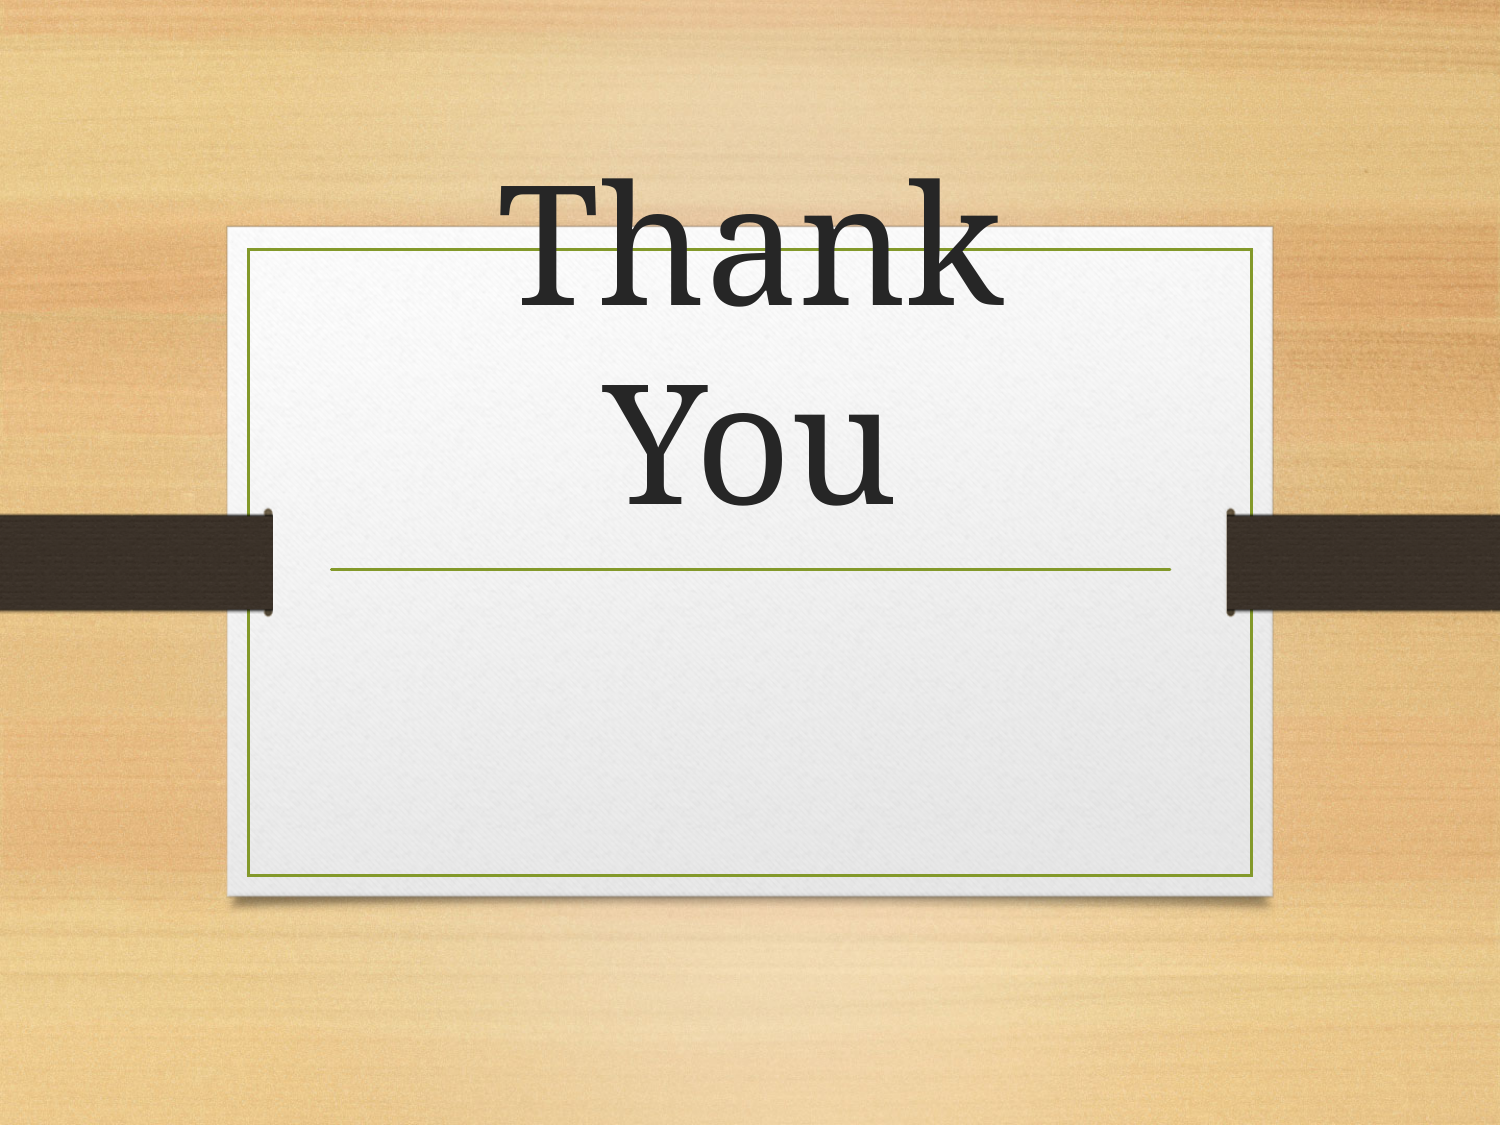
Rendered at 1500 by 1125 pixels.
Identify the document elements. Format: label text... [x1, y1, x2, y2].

title Thank You [315, 297, 1187, 546]
picture [0, 0, 1500, 1125]
